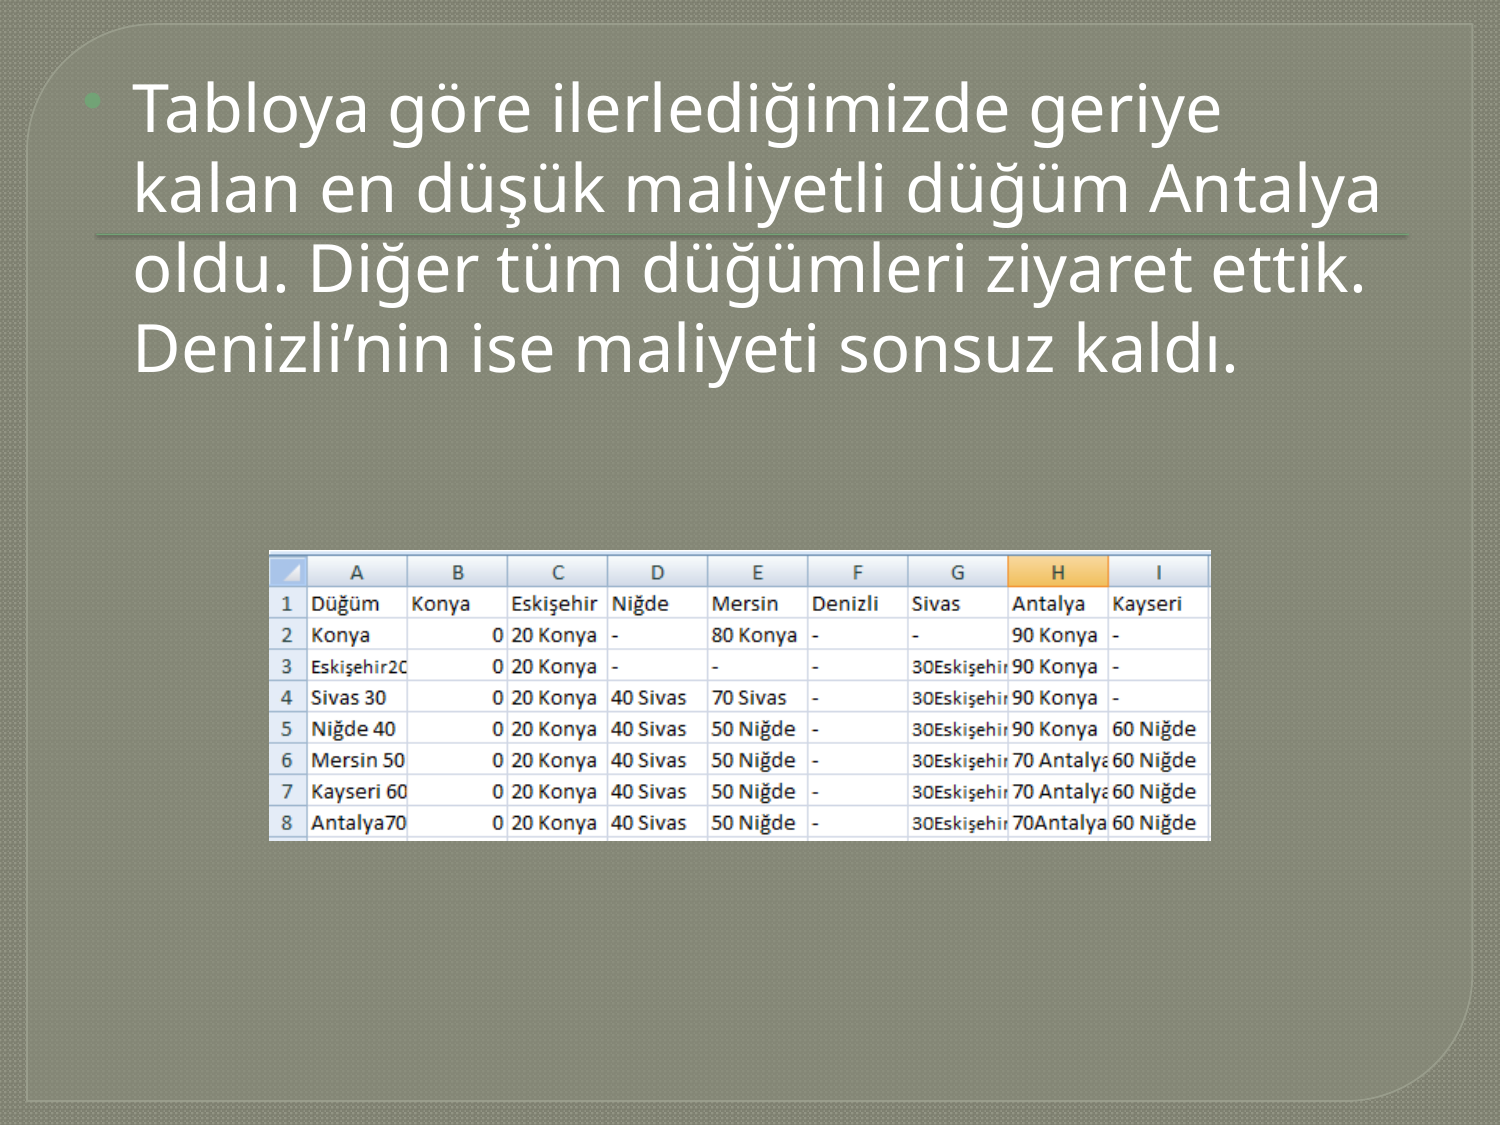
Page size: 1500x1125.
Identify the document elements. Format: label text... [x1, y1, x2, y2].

list Tabloya göre ilerlediğimizde geriye kalan en düşük maliyetli düğüm Antalya oldu. Diğer tüm düğümleri ziyaret ettik. Denizli’nin ise maliyeti sonsuz kaldı. [70, 58, 1421, 802]
picture [269, 550, 1211, 842]
